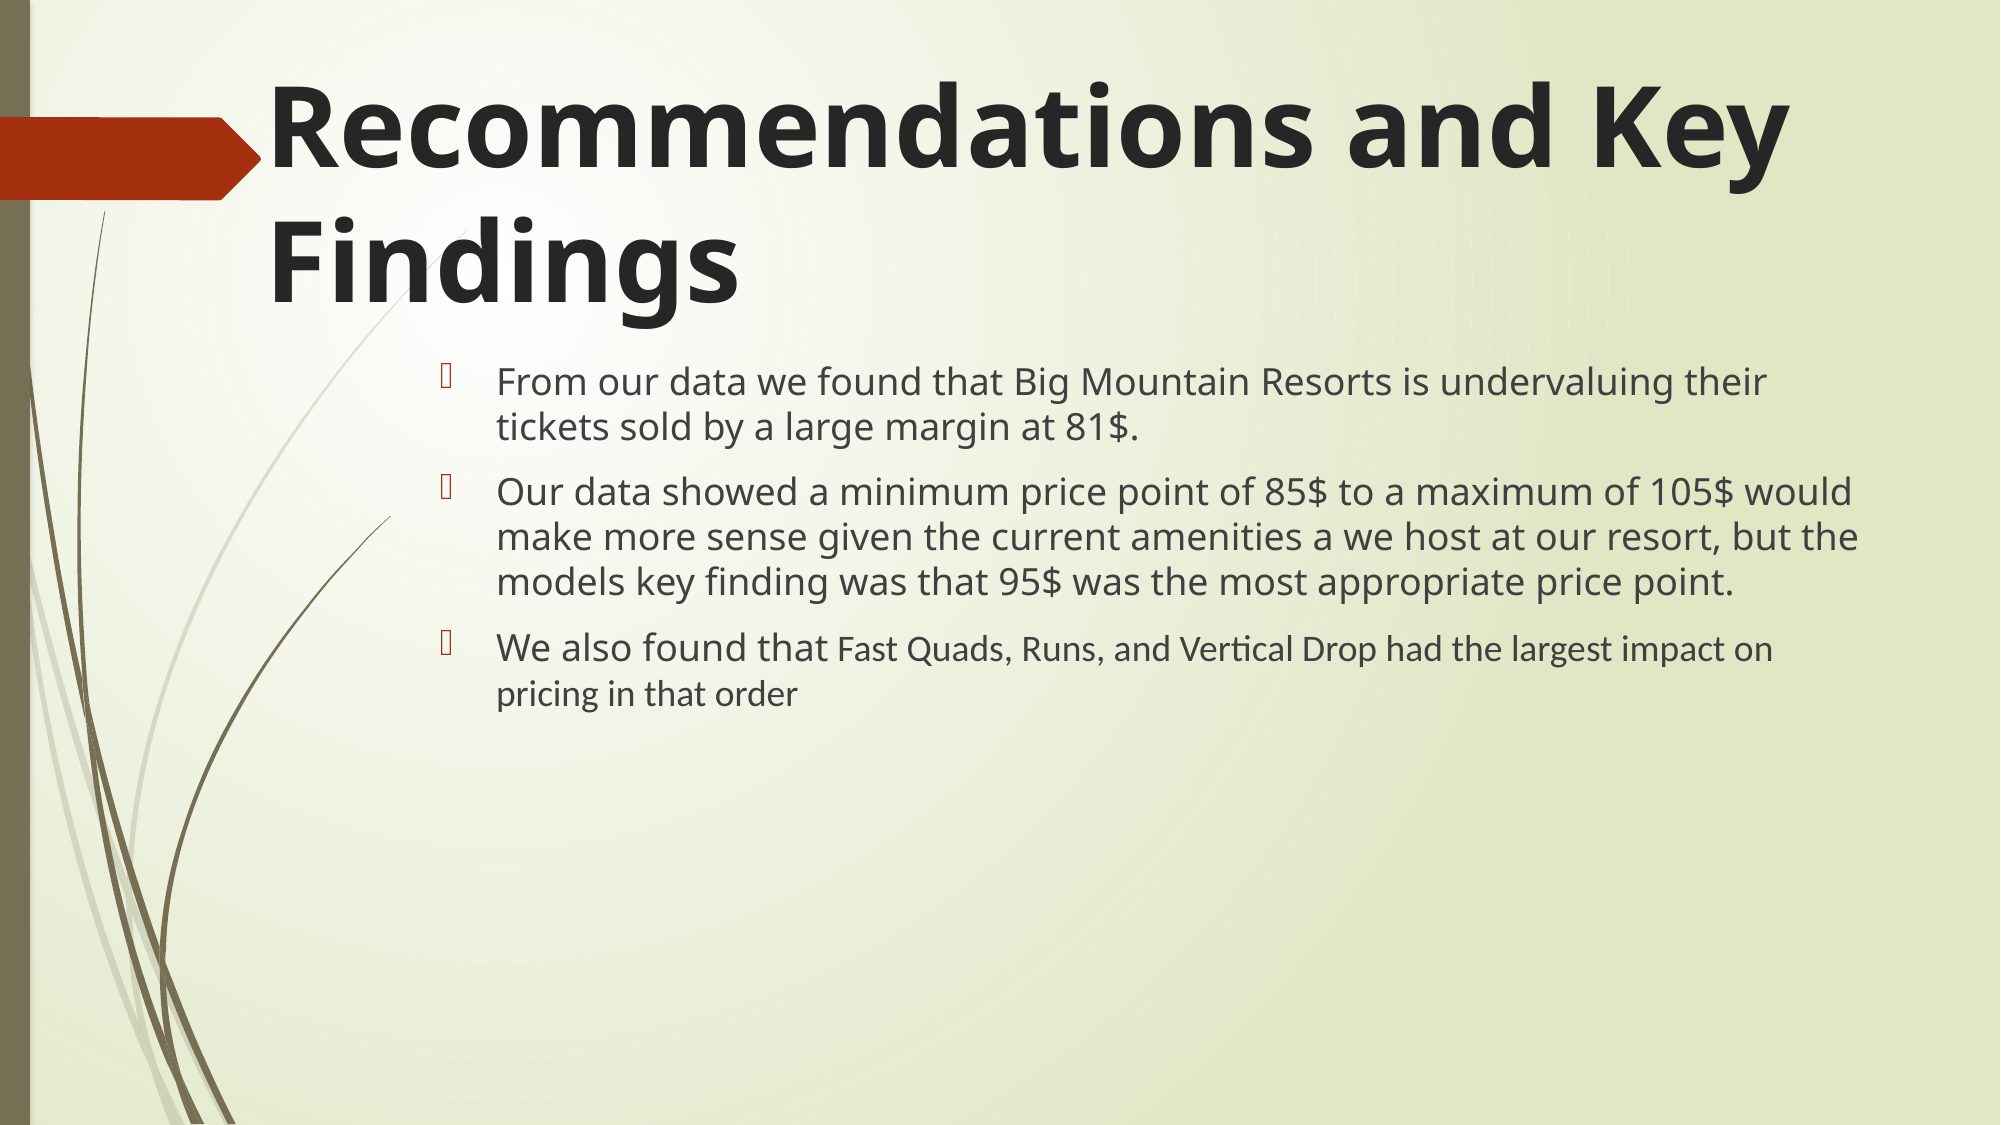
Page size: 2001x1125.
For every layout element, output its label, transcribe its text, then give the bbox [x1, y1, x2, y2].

title Recommendations and Key Findings [250, 47, 1825, 264]
list From our data we found that Big Mountain Resorts is undervaluing their tickets sold by a large margin at 81$. Our data showed a minimum price point of 85$ to a maximum of 105$ would make more sense given the current amenities a we host at our resort, but the models key finding was that 95$ was the most appropriate price point. We also found that Fast Quads, Runs, and Vertical Drop had the largest impact on pricing in that order [424, 350, 1888, 970]
